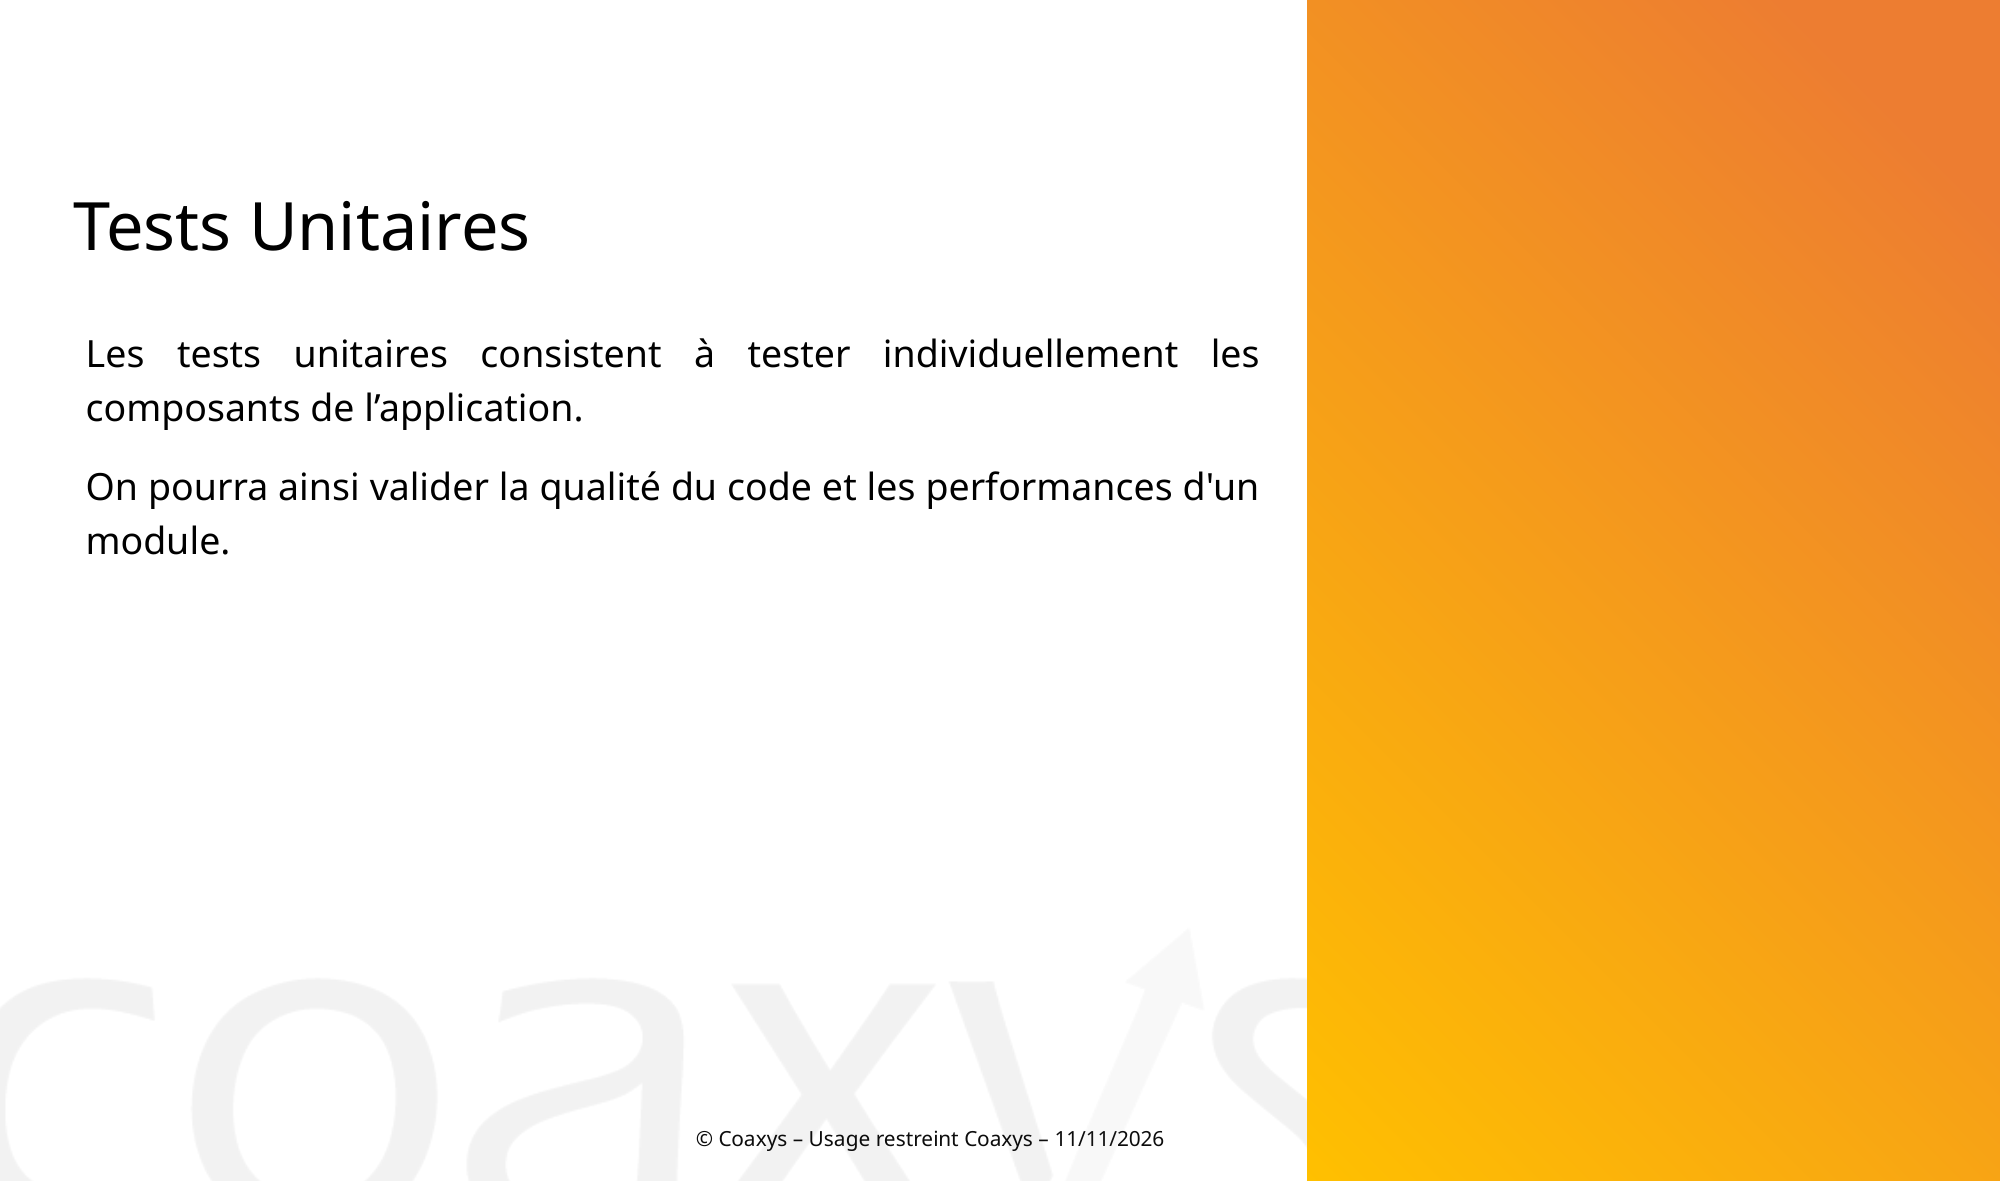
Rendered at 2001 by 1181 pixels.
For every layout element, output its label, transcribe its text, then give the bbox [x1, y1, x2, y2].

text_box Les tests unitaires consistent à tester individuellement les composants de l’application. On pourra ainsi valider la qualité du code et les performances d'un module. [70, 313, 1276, 648]
picture [0, 866, 1305, 1181]
text_box [1305, 0, 2000, 1181]
text_box Tests Unitaires [58, 176, 1264, 272]
